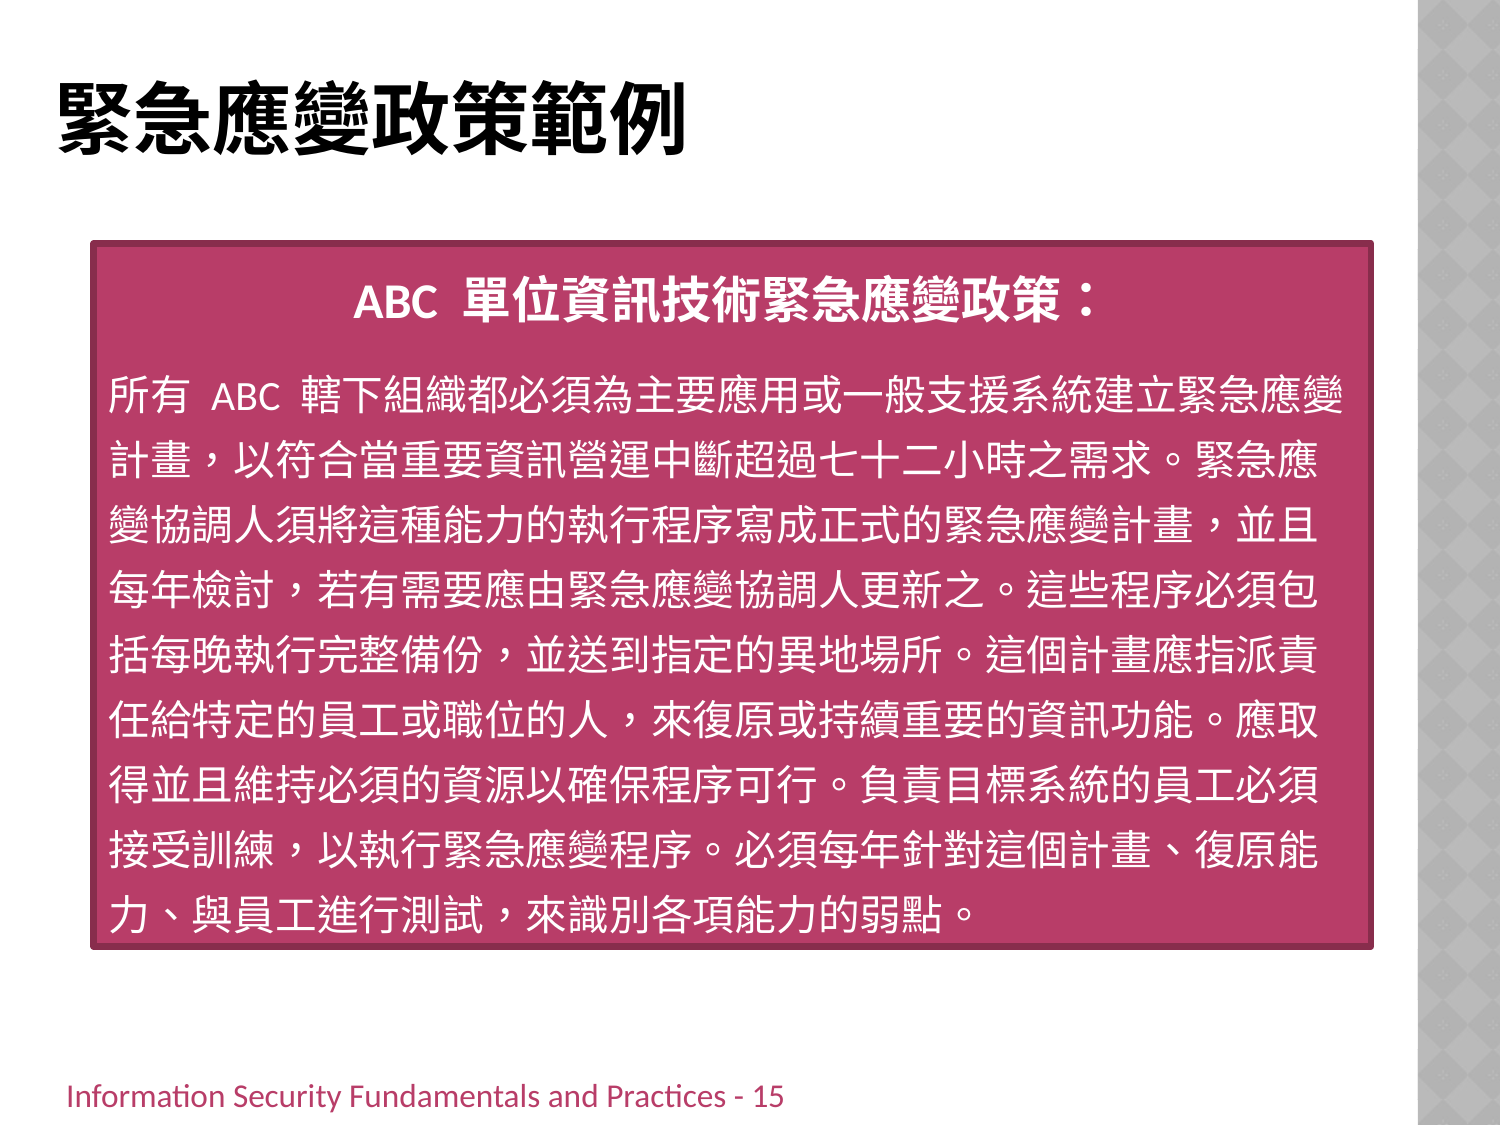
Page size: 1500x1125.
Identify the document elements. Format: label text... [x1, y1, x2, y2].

title 緊急應變政策範例 [46, 52, 1395, 164]
text_box ABC 單位資訊技術緊急應變政策： 所有 ABC 轄下組織都必須為主要應用或一般支援系統建立緊急應變計畫，以符合當重要資訊營運中斷超過七十二小時之需求。緊急應變協調人須將這種能力的執行程序寫成正式的緊急應變計畫，並且每年檢討，若有需要應由緊急應變協調人更新之。這些程序必須包括每晚執行完整備份，並送到指定的異地場所。這個計畫應指派責任給特定的員工或職位的人，來復原或持續重要的資訊功能。應取得並且維持必須的資源以確保程序可行。負責目標系統的員工必須接受訓練，以執行緊急應變程序。必須每年針對這個計畫、復原能力、與員工進行測試，來識別各項能力的弱點。 [90, 240, 1374, 950]
